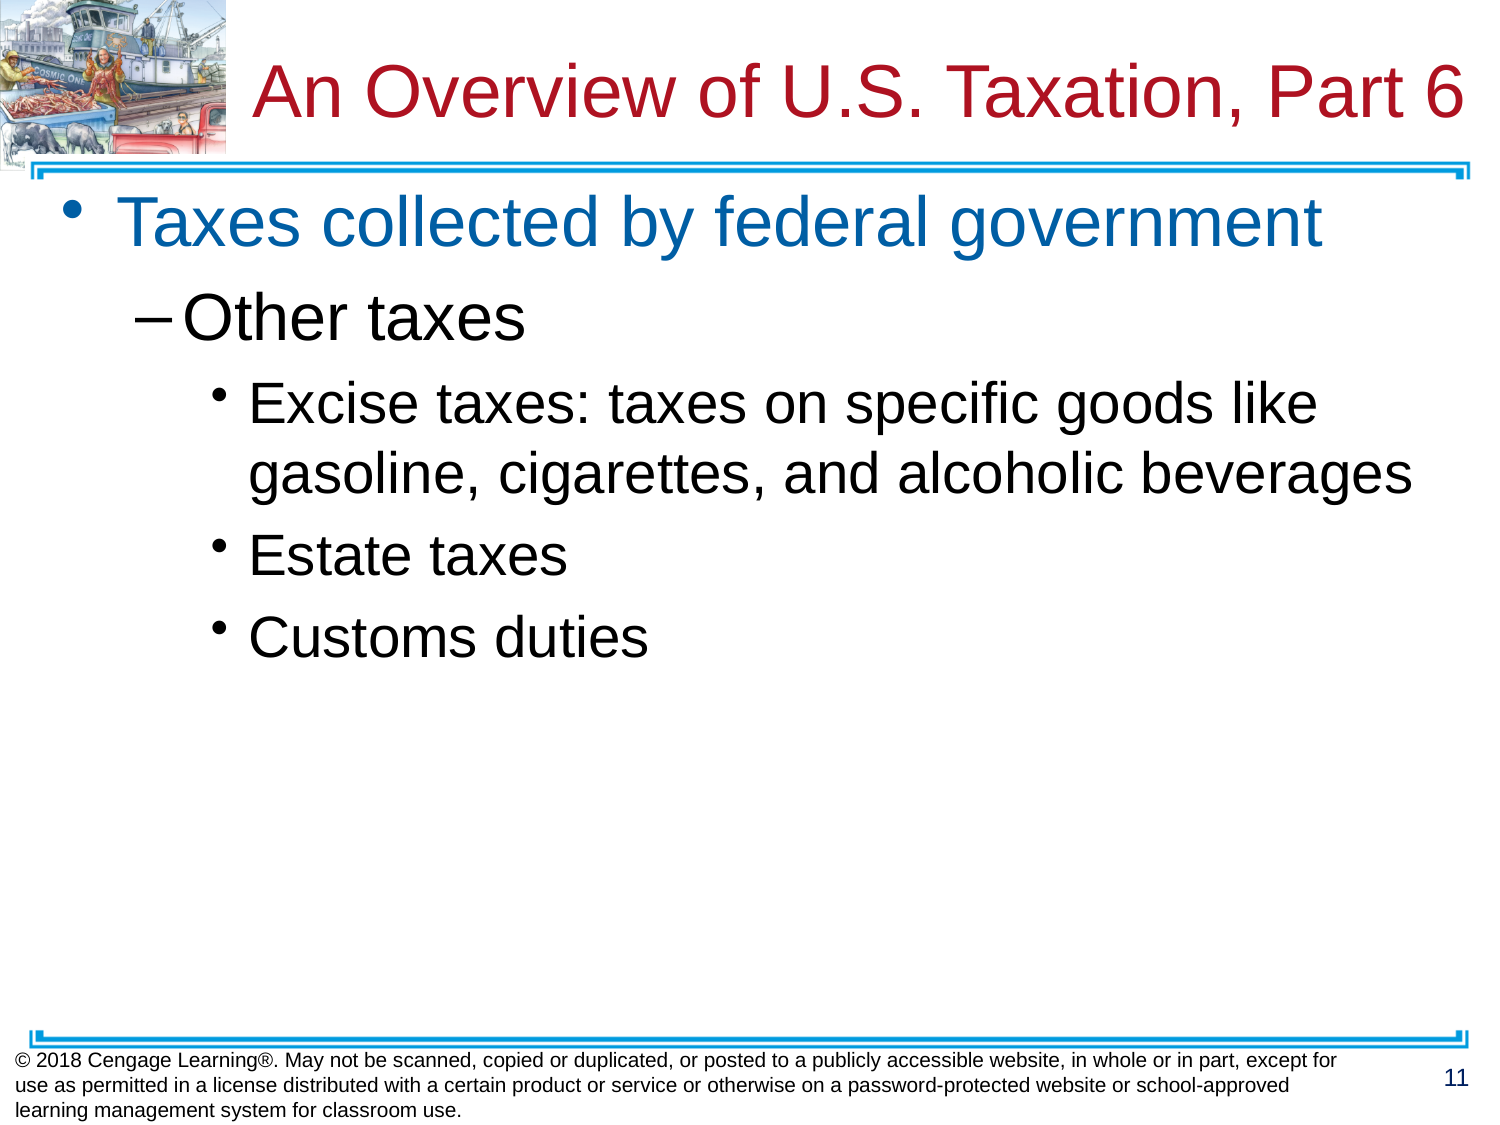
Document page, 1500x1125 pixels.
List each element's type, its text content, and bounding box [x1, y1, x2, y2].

slide_number 11 [1412, 1052, 1500, 1117]
title An Overview of U.S. Taxation, Part 6 [219, 16, 1500, 158]
list Taxes collected by federal government Other taxes Excise taxes: taxes on specific goods like gasoline, cigarettes, and alcoholic beverages Estate taxes Customs duties [45, 168, 1455, 688]
footer © 2018 Cengage Learning®. May not be scanned, copied or duplicated, or posted to a publicly accessible website, in whole or in part, except for use as permitted in a license distributed with a certain product or service or otherwise on a password-protected website or school-approved learning management system for classroom use. [0, 1043, 1375, 1125]
picture [25, 1024, 1475, 1057]
picture [0, 0, 1475, 186]
